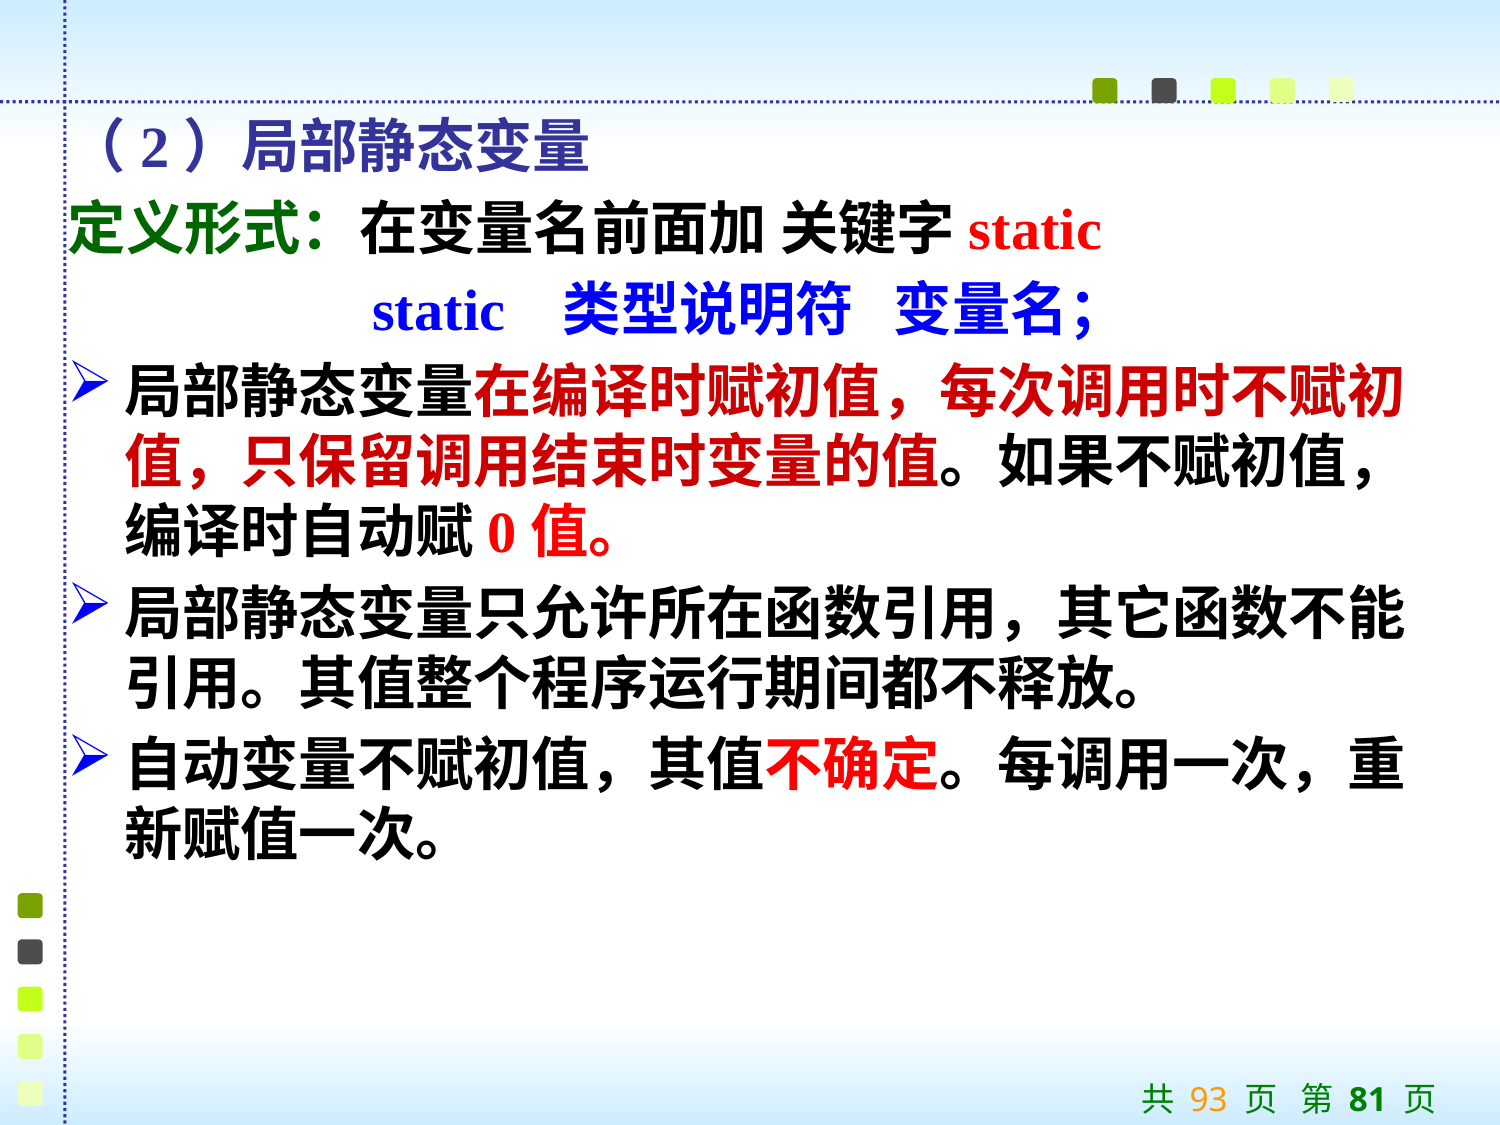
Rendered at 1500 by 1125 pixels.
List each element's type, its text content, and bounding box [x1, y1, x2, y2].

slide_number 共 93 页 第 81 页 [1057, 1070, 1452, 1125]
text_box （2）局部静态变量 定义形式：在变量名前面加 关键字static static 类型说明符 变量名； 局部静态变量在编译时赋初值，每次调用时不赋初值，只保留调用结束时变量的值。如果不赋初值，编译时自动赋0值。 局部静态变量只允许所在函数引用，其它函数不能引用。其值整个程序运行期间都不释放。 自动变量不赋初值，其值不确定。每调用一次，重新赋值一次。 [53, 101, 1436, 1024]
